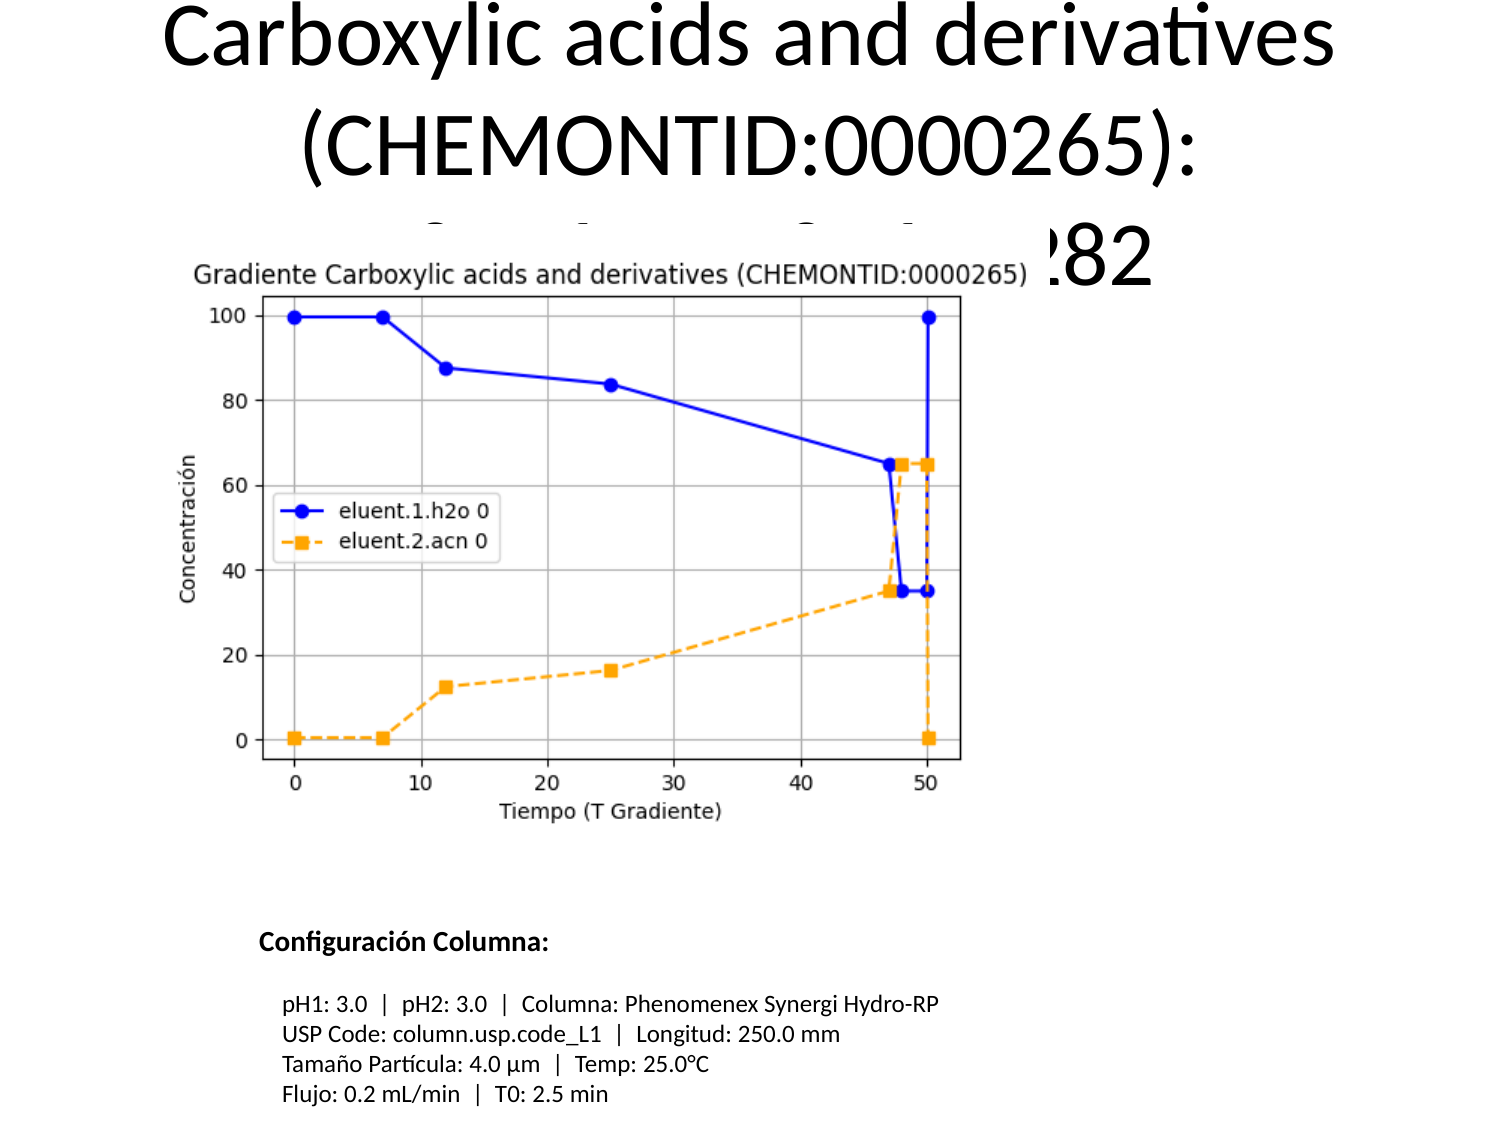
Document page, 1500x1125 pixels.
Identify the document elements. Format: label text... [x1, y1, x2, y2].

text_box Configuración Columna: pH1: 3.0 | pH2: 3.0 | Columna: Phenomenex Synergi Hydro-RP USP Code: column.usp.code_L1 | Longitud: 250.0 mm Tamaño Partícula: 4.0 µm | Temp: 25.0°C Flujo: 0.2 mL/min | T0: 2.5 min [244, 869, 956, 1125]
title Carboxylic acids and derivatives (CHEMONTID:0000265): 0.8576700482675282 [75, 45, 1425, 233]
picture [149, 224, 1051, 826]
